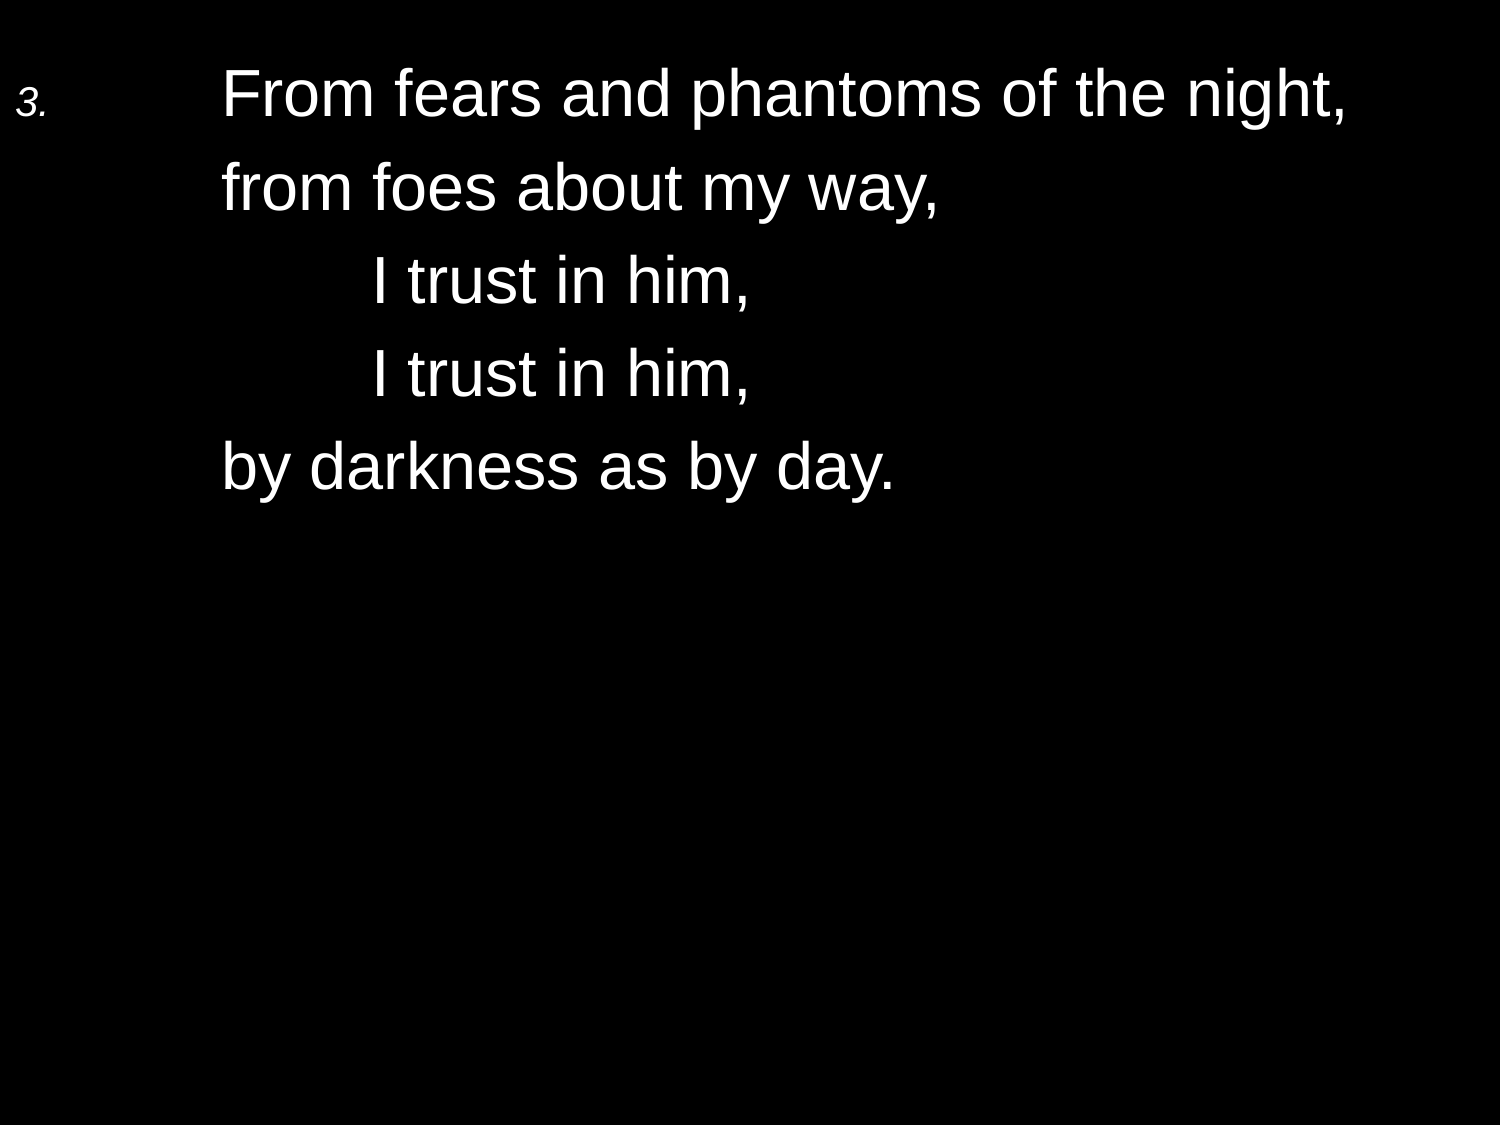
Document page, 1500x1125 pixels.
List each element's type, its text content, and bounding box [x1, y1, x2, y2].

list 3. From fears and phantoms of the night, from foes about my way, I trust in him, I trust in him, by darkness as by day. [0, 42, 1500, 1047]
